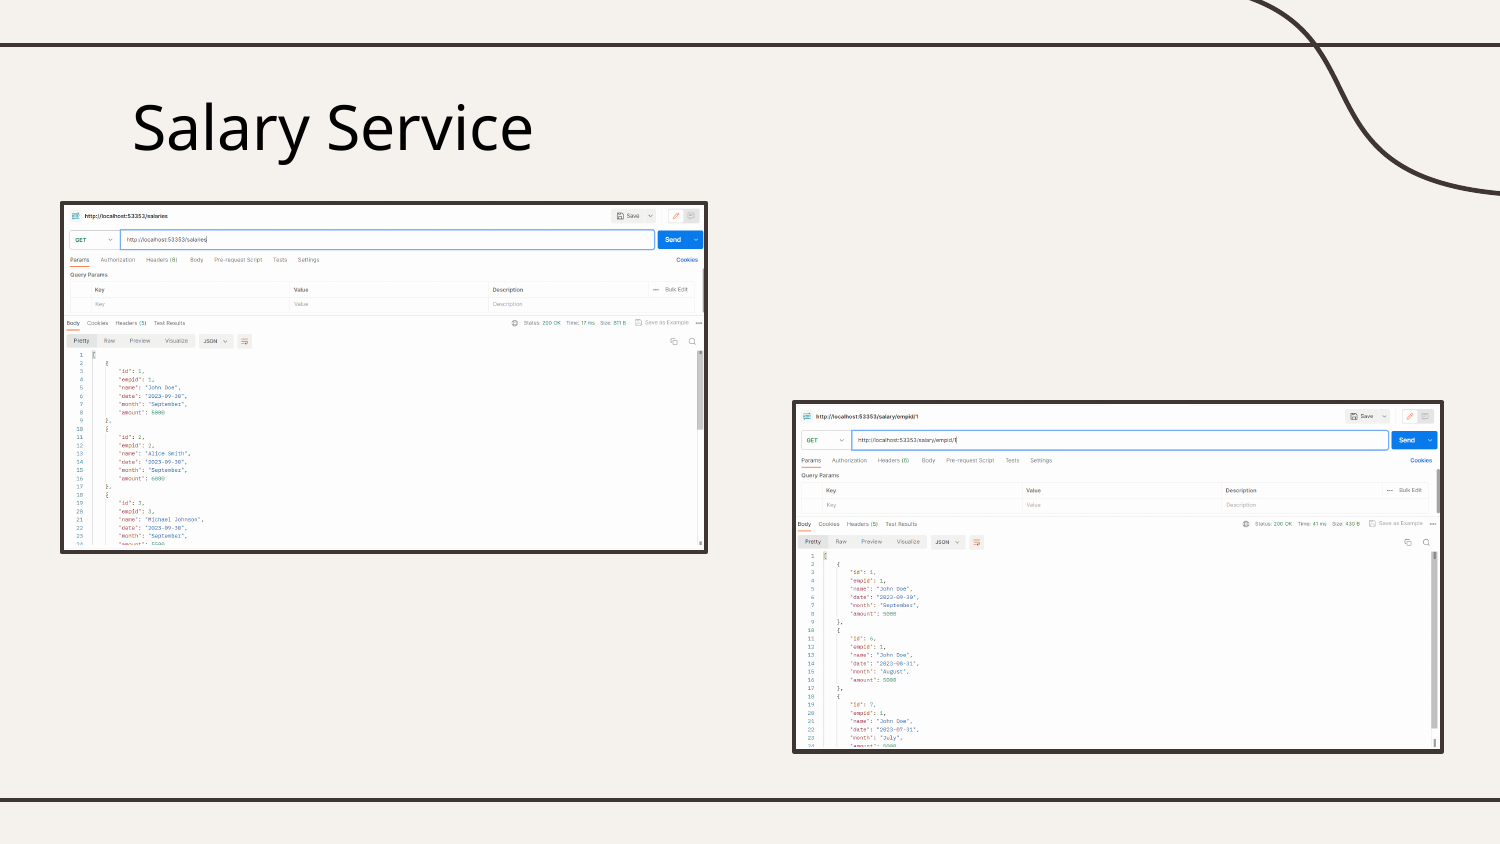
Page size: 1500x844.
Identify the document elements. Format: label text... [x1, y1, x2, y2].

picture [63, 204, 705, 551]
title Salary Service [116, 72, 890, 167]
picture [795, 404, 1441, 750]
